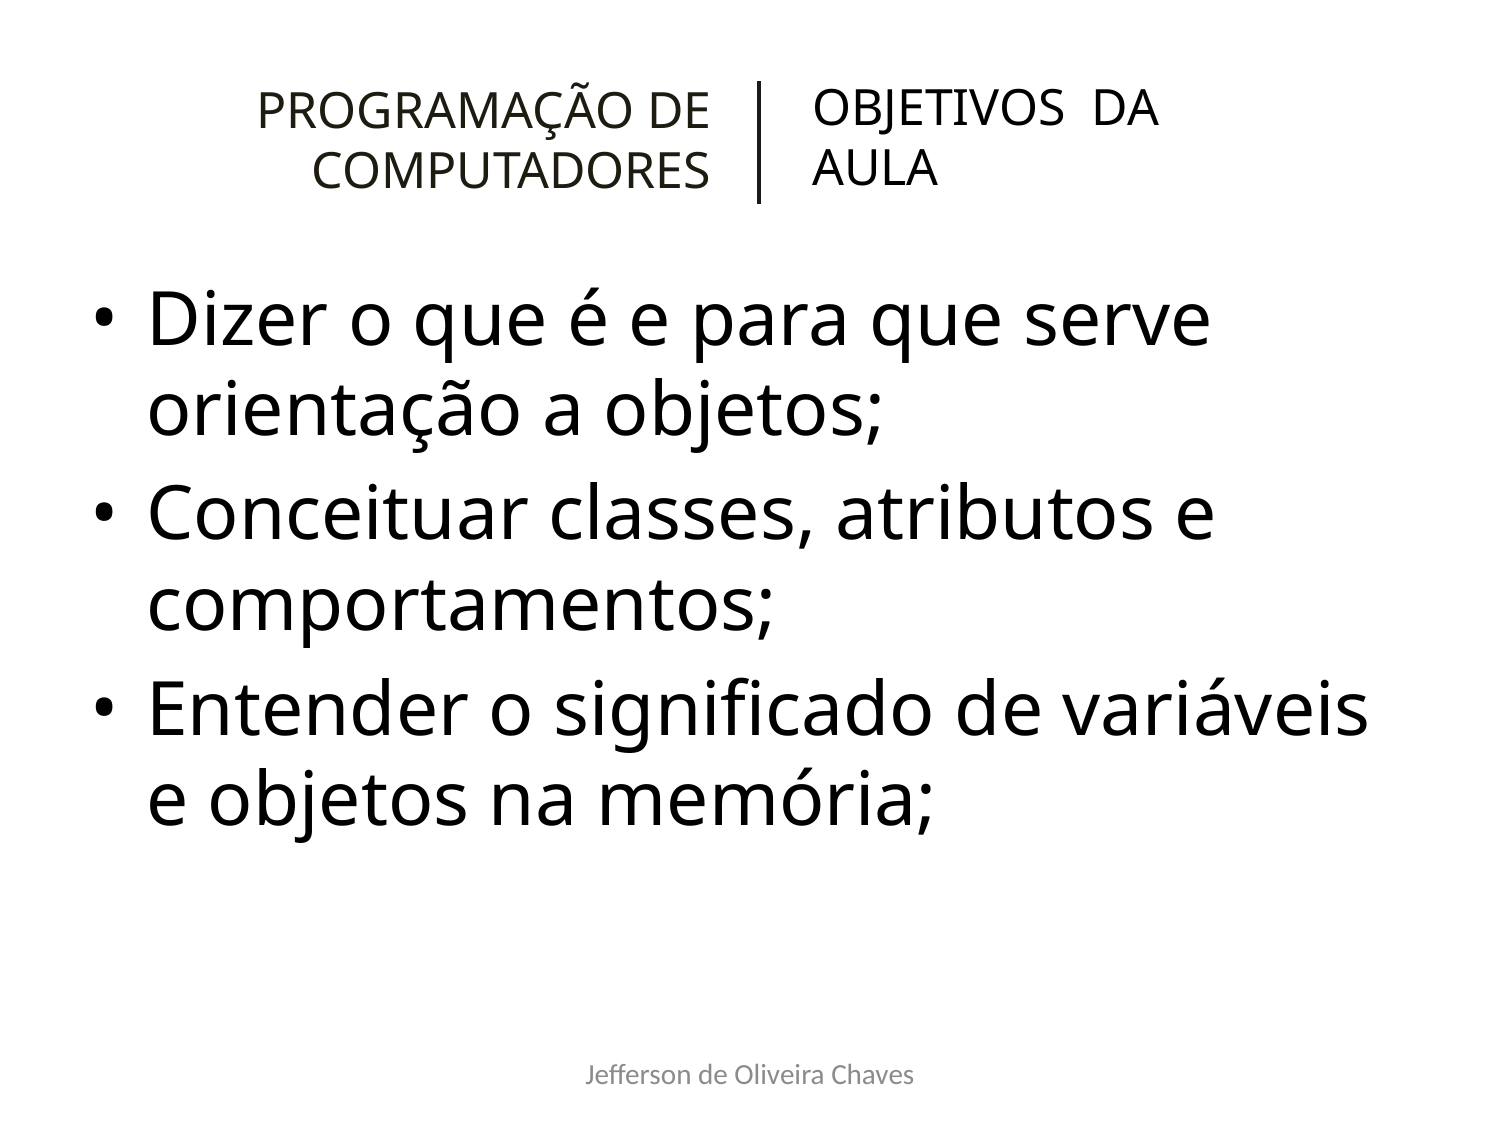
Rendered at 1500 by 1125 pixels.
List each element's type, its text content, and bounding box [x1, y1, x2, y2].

title PROGRAMAÇÃO DE COMPUTADORES [75, 45, 727, 233]
list Dizer o que é e para que serve orientação a objetos; Conceituar classes, atributos e comportamentos; Entender o significado de variáveis e objetos na memória; [75, 262, 1425, 1024]
footer Jefferson de Oliveira Chaves [512, 1042, 988, 1103]
list OBJETIVOS DA AULA [797, 47, 1299, 225]
